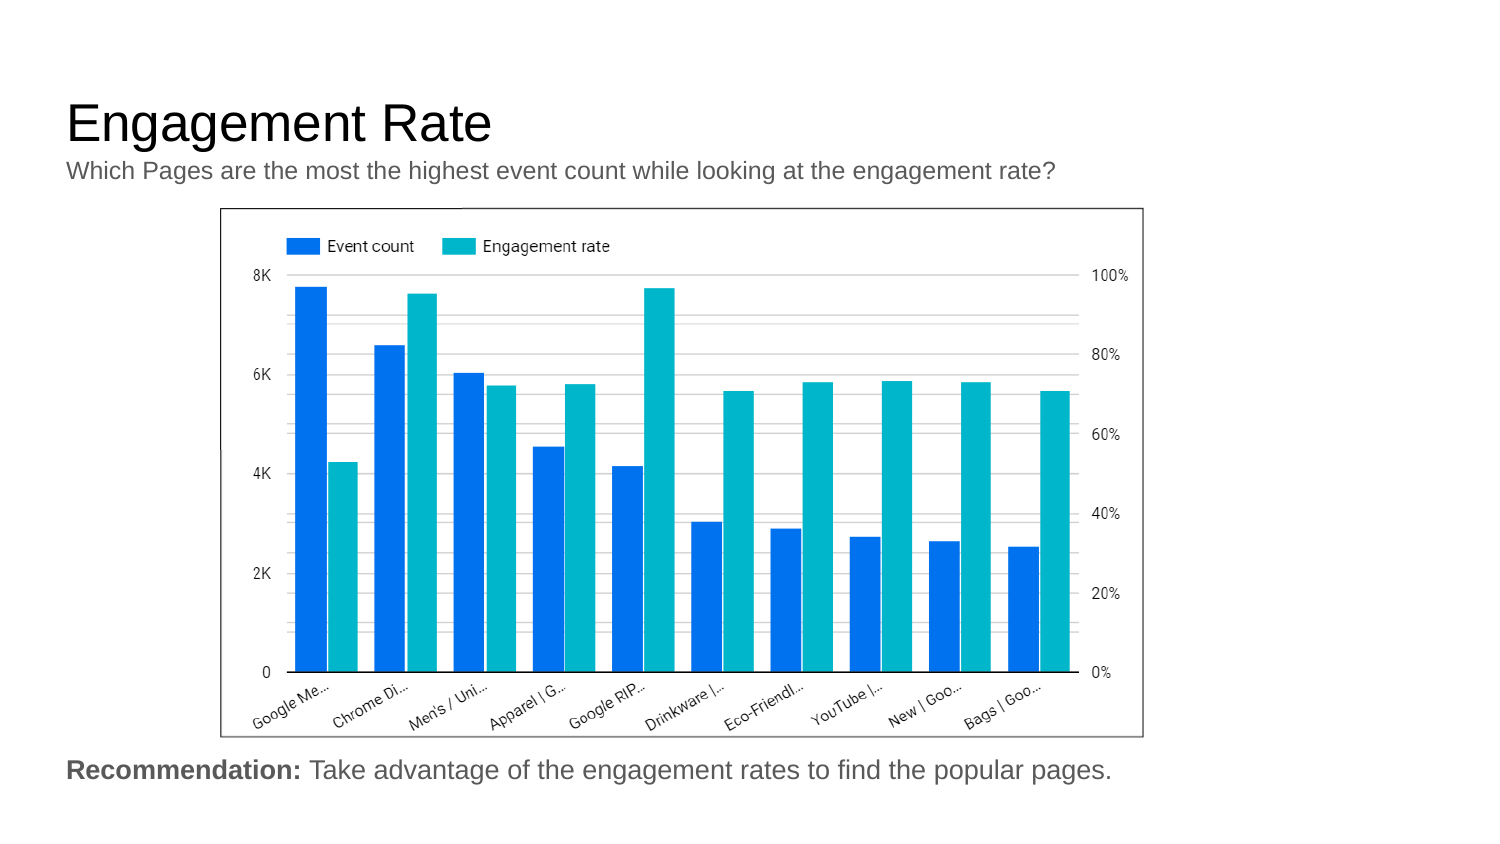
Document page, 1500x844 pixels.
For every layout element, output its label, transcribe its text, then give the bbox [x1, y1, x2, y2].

picture [216, 204, 1145, 738]
text_box Recommendation: Take advantage of the engagement rates to find the popular pages. [51, 737, 1414, 800]
list Which Pages are the most the highest event count while looking at the engagement rate? [51, 141, 1449, 703]
title Engagement Rate [51, 72, 1449, 141]
